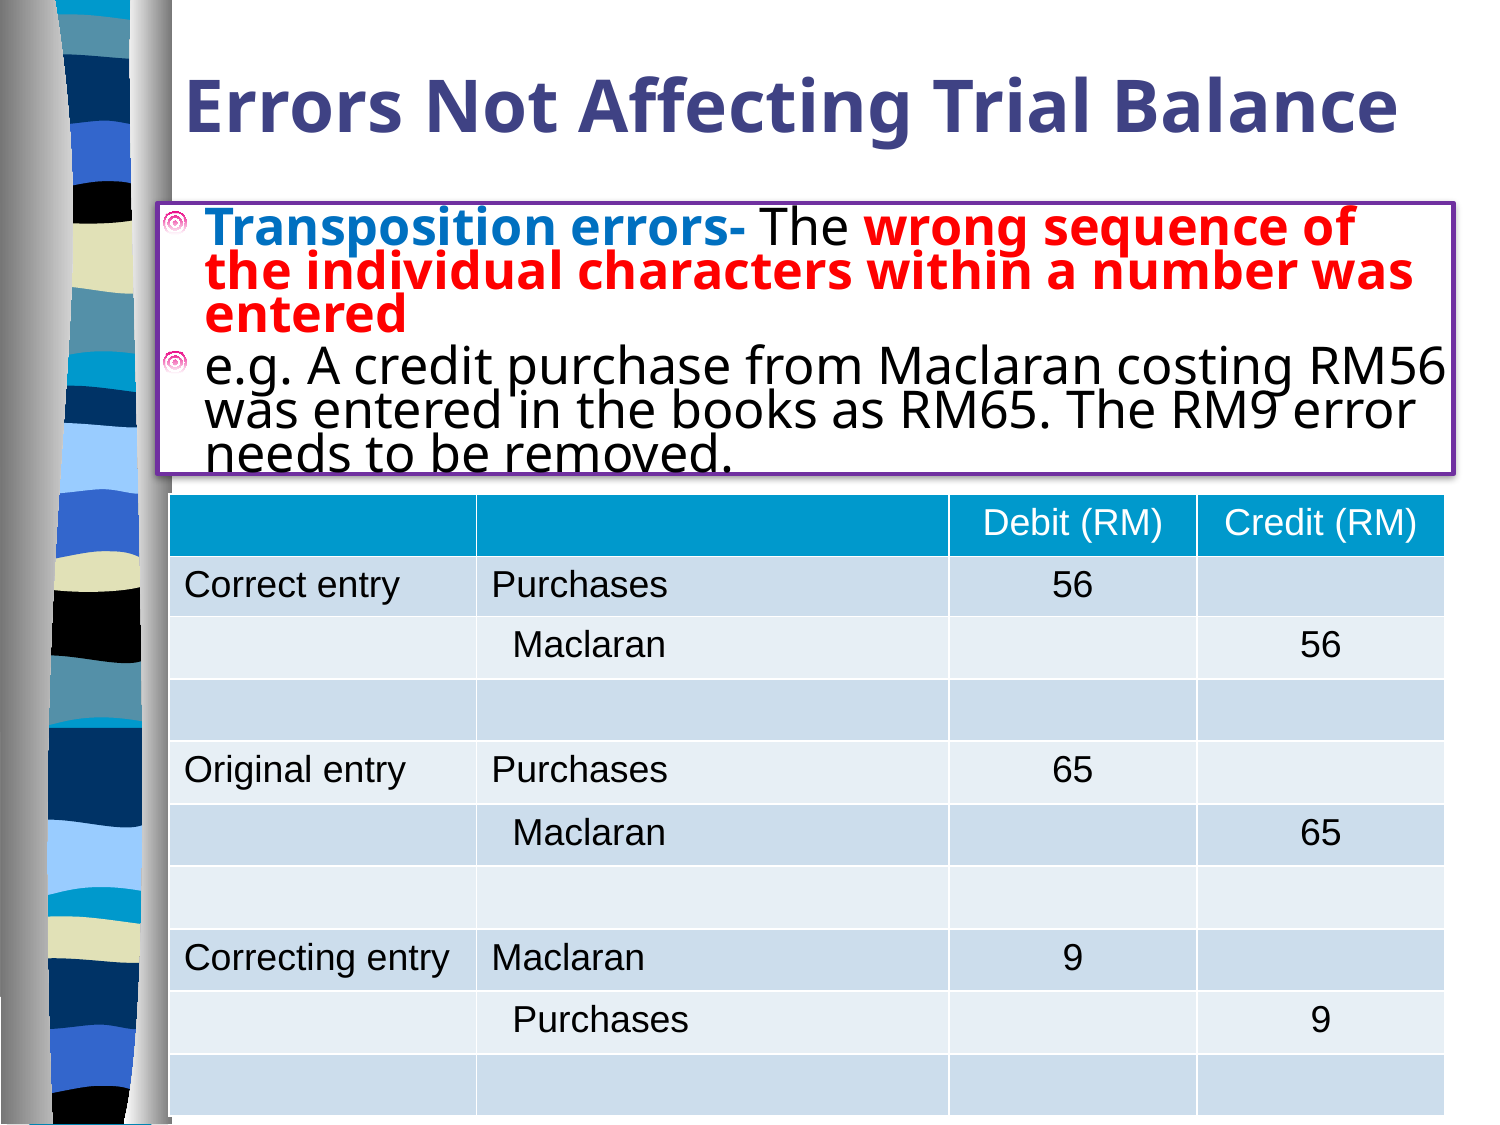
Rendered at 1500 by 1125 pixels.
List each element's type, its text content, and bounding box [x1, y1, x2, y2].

table_cell Maclaran [477, 805, 948, 865]
table_cell Purchases [477, 992, 948, 1053]
table_cell 9 [1198, 992, 1444, 1053]
table_header Debit (RM) [950, 495, 1196, 556]
table_cell [170, 805, 476, 865]
table_cell [170, 867, 476, 928]
table_header [170, 495, 476, 556]
table_cell 65 [1198, 805, 1444, 865]
table_cell [170, 680, 476, 740]
text_box Transposition errors- The wrong sequence of the individual characters within a number was entered e.g. A credit purchase from Maclaran costing RM56 was entered in the books as RM65. The RM9 error needs to be removed. [157, 202, 1454, 475]
table_cell [950, 680, 1196, 740]
table_cell [170, 992, 476, 1053]
table_cell [477, 680, 948, 740]
table_cell Correcting entry [170, 930, 476, 990]
table_cell [950, 867, 1196, 928]
table_cell Maclaran [477, 930, 948, 990]
table_cell [950, 805, 1196, 865]
table_cell 9 [950, 930, 1196, 990]
table_cell [170, 1055, 476, 1115]
table_cell Purchases [477, 557, 948, 616]
table_cell [1198, 680, 1444, 740]
table_cell [1198, 930, 1444, 990]
table_cell 56 [950, 557, 1196, 616]
picture [157, 345, 193, 380]
text_box Errors Not Affecting Trial Balance [168, 20, 1443, 186]
table_cell Correct entry [170, 557, 476, 616]
table_header Credit (RM) [1198, 495, 1444, 556]
table_cell [950, 1055, 1196, 1115]
table_cell [477, 1055, 948, 1115]
table_cell [950, 992, 1196, 1053]
table_cell [1198, 557, 1444, 616]
table_cell [1198, 742, 1444, 803]
table_cell [477, 867, 948, 928]
table_cell 65 [950, 742, 1196, 803]
table_header [477, 495, 948, 556]
table_cell [1198, 867, 1444, 928]
table_cell [1198, 1055, 1444, 1115]
table_cell Original entry [170, 742, 476, 803]
table_cell Purchases [477, 742, 948, 803]
picture [157, 205, 193, 241]
table_cell [950, 617, 1196, 678]
table_cell [170, 617, 476, 678]
table_cell 56 [1198, 617, 1444, 678]
table_cell Maclaran [477, 617, 948, 678]
